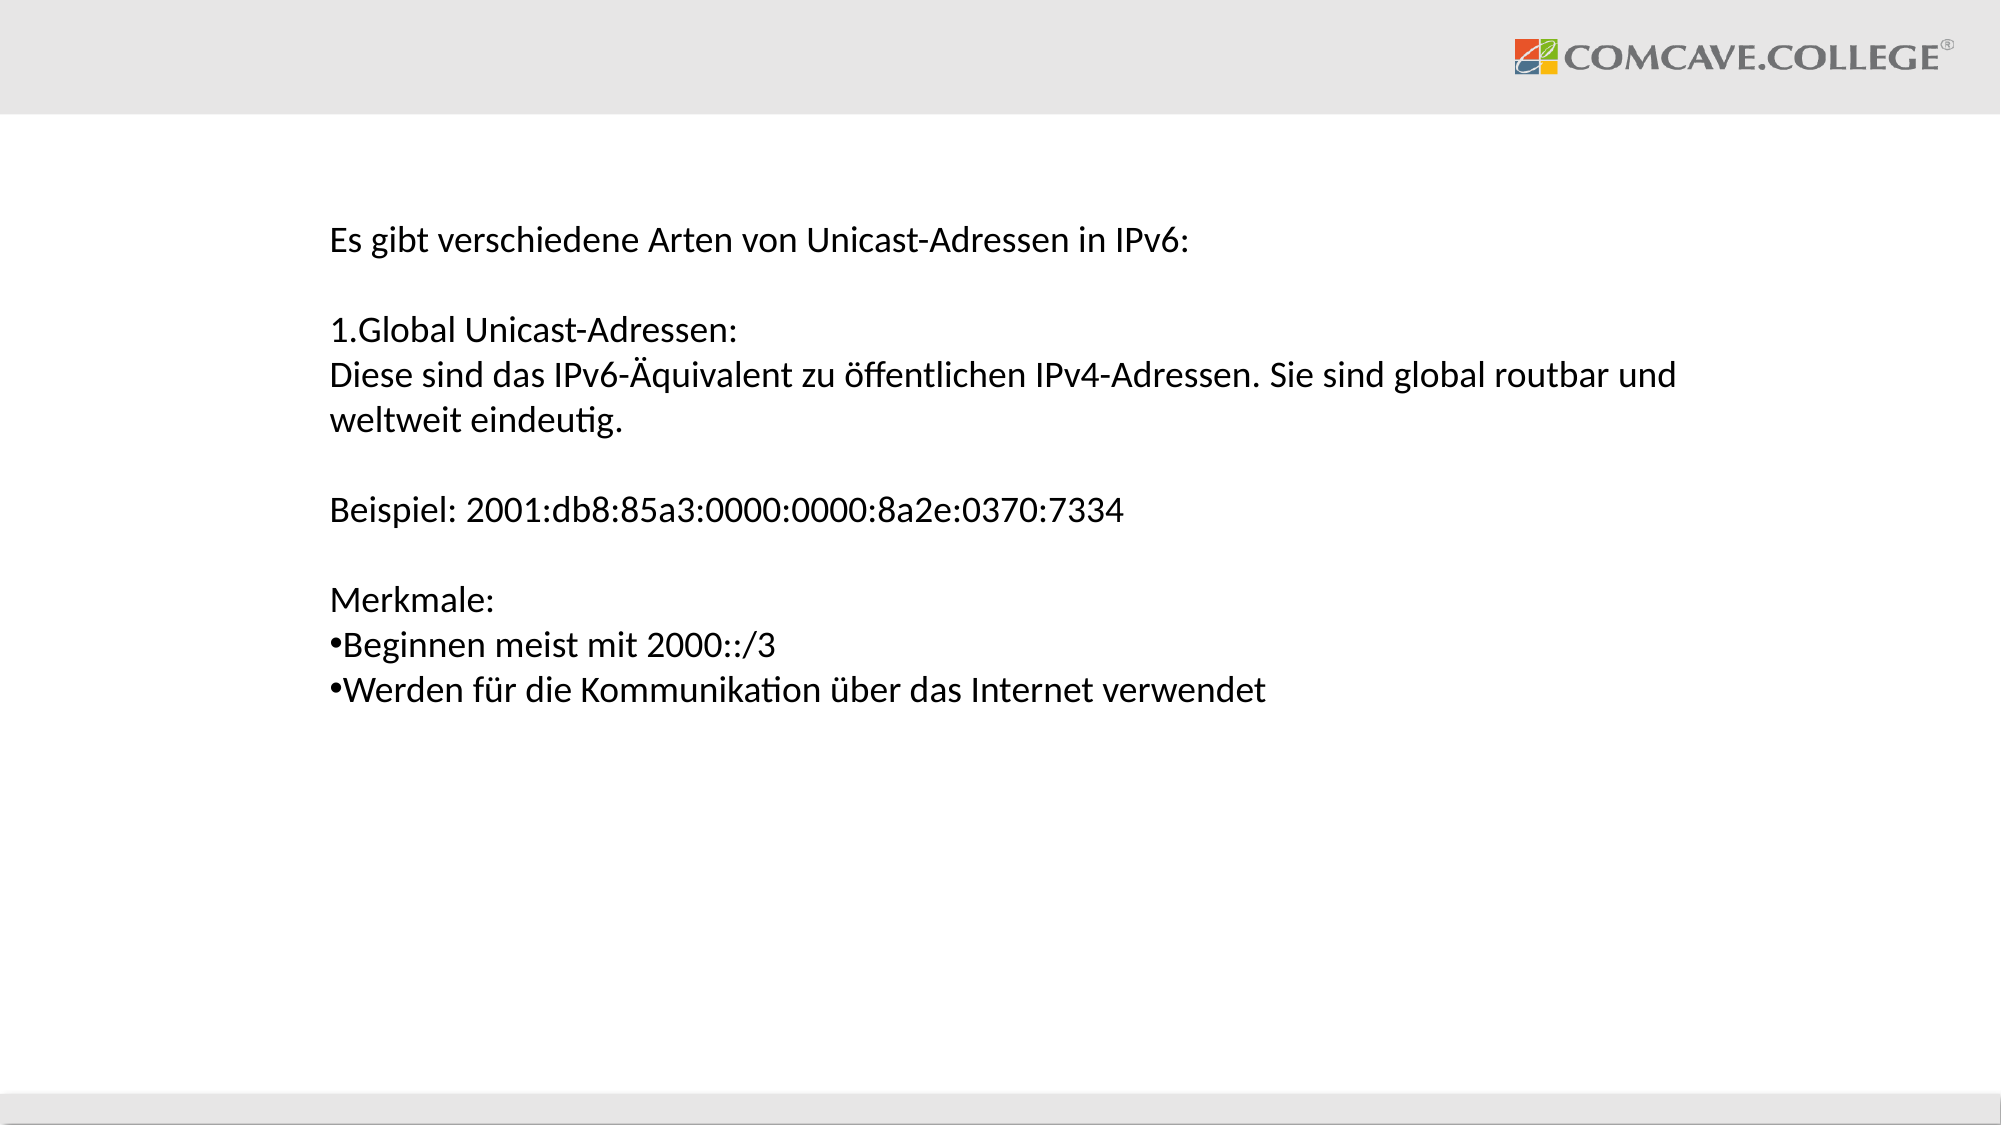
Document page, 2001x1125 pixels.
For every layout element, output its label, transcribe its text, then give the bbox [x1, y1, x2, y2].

picture [1508, 32, 1961, 79]
text_box Es gibt verschiedene Arten von Unicast-Adressen in IPv6: Global Unicast-Adressen: Diese sind das IPv6-Äquivalent zu öffentlichen IPv4-Adressen. Sie sind global routbar und weltweit eindeutig. Beispiel: 2001:db8:85a3:0000:0000:8a2e:0370:7334 Merkmale: Beginnen meist mit 2000::/3 Werden für die Kommunikation über das Internet verwendet [314, 208, 1745, 718]
